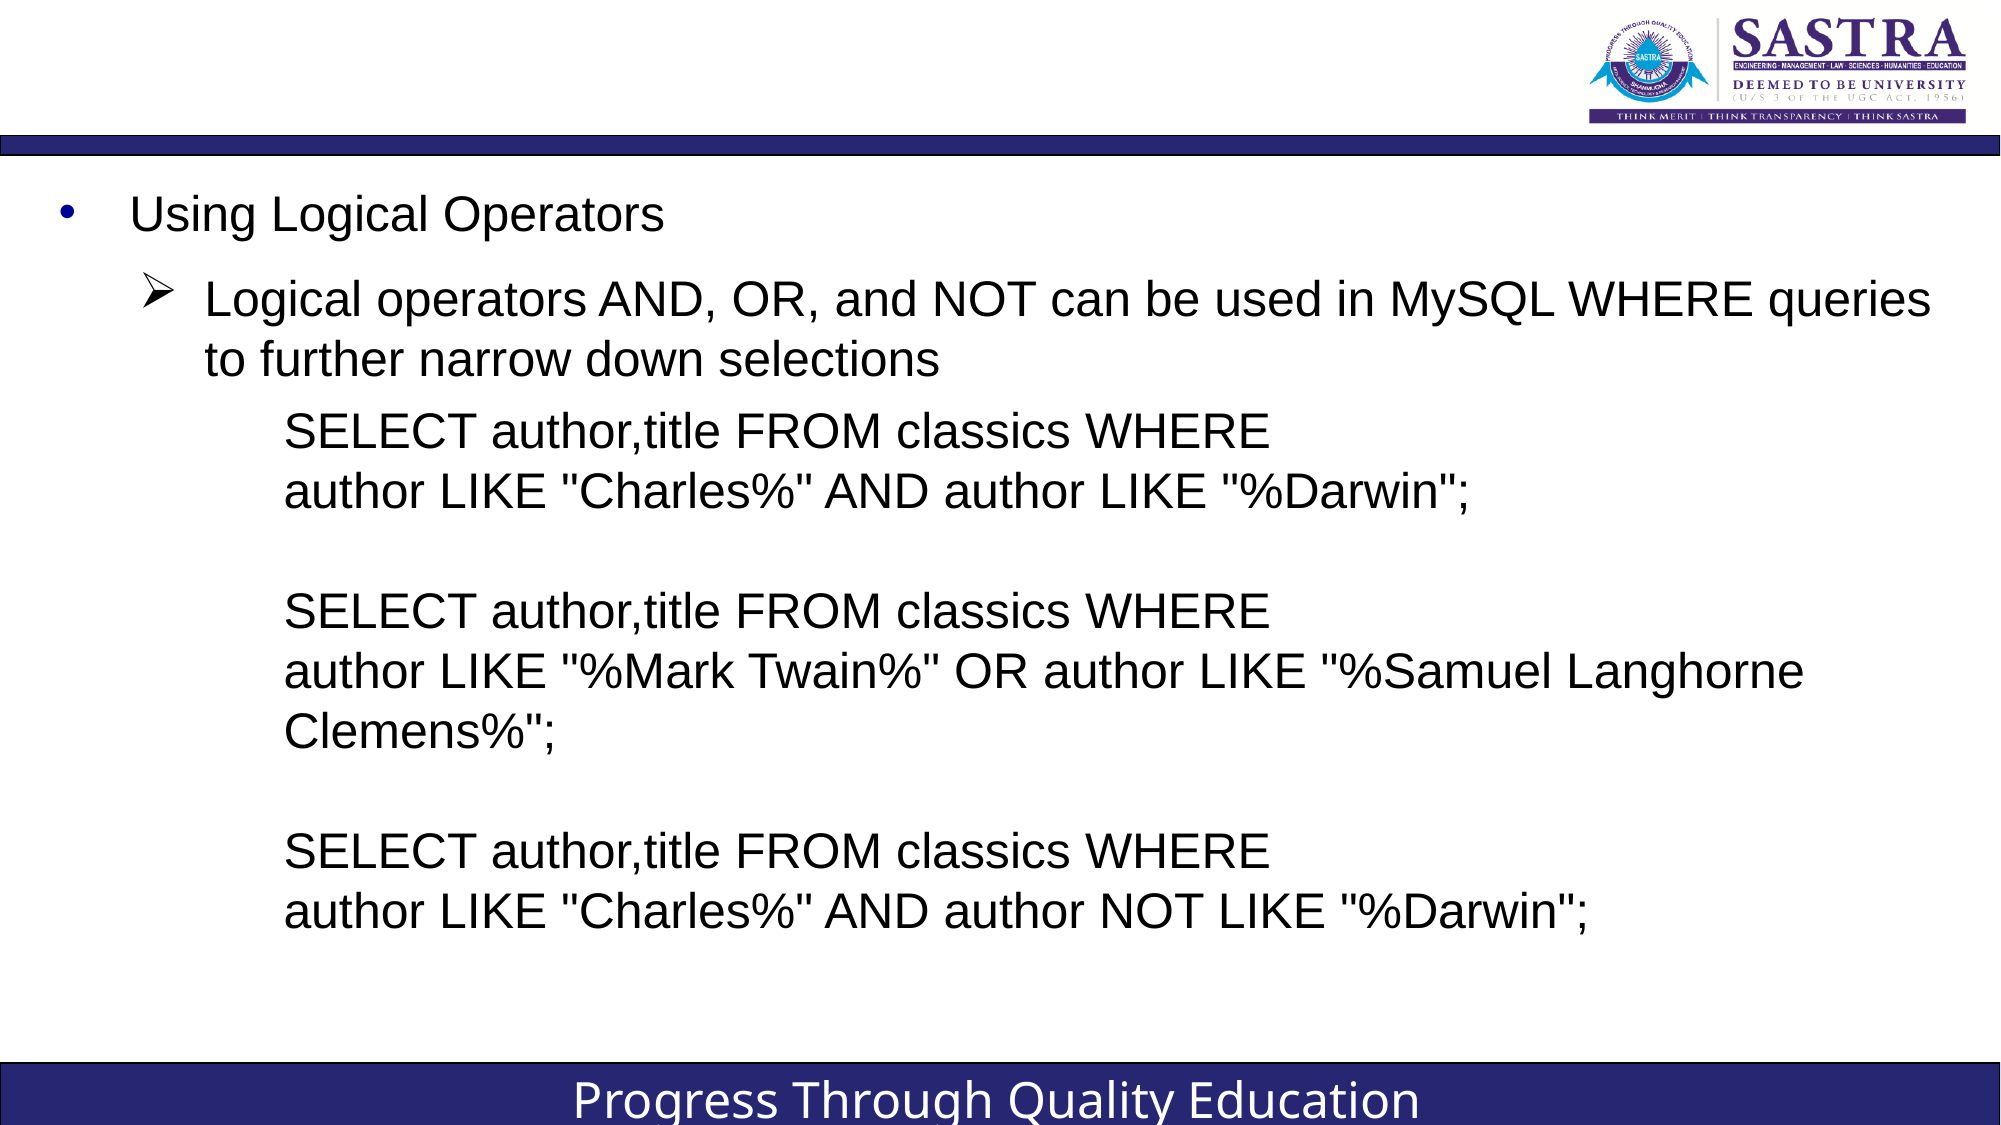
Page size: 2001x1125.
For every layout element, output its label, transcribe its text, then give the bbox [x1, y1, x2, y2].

list Using Logical Operators Logical operators AND, OR, and NOT can be used in MySQL WHERE queries to further narrow down selections SELECT author,title FROM classics WHERE author LIKE "Charles%" AND author LIKE "%Darwin"; SELECT author,title FROM classics WHERE author LIKE "%Mark Twain%" OR author LIKE "%Samuel Langhorne Clemens%"; SELECT author,title FROM classics WHERE author LIKE "Charles%" AND author NOT LIKE "%Darwin"; [37, 172, 1969, 1047]
picture [1566, 10, 1989, 130]
